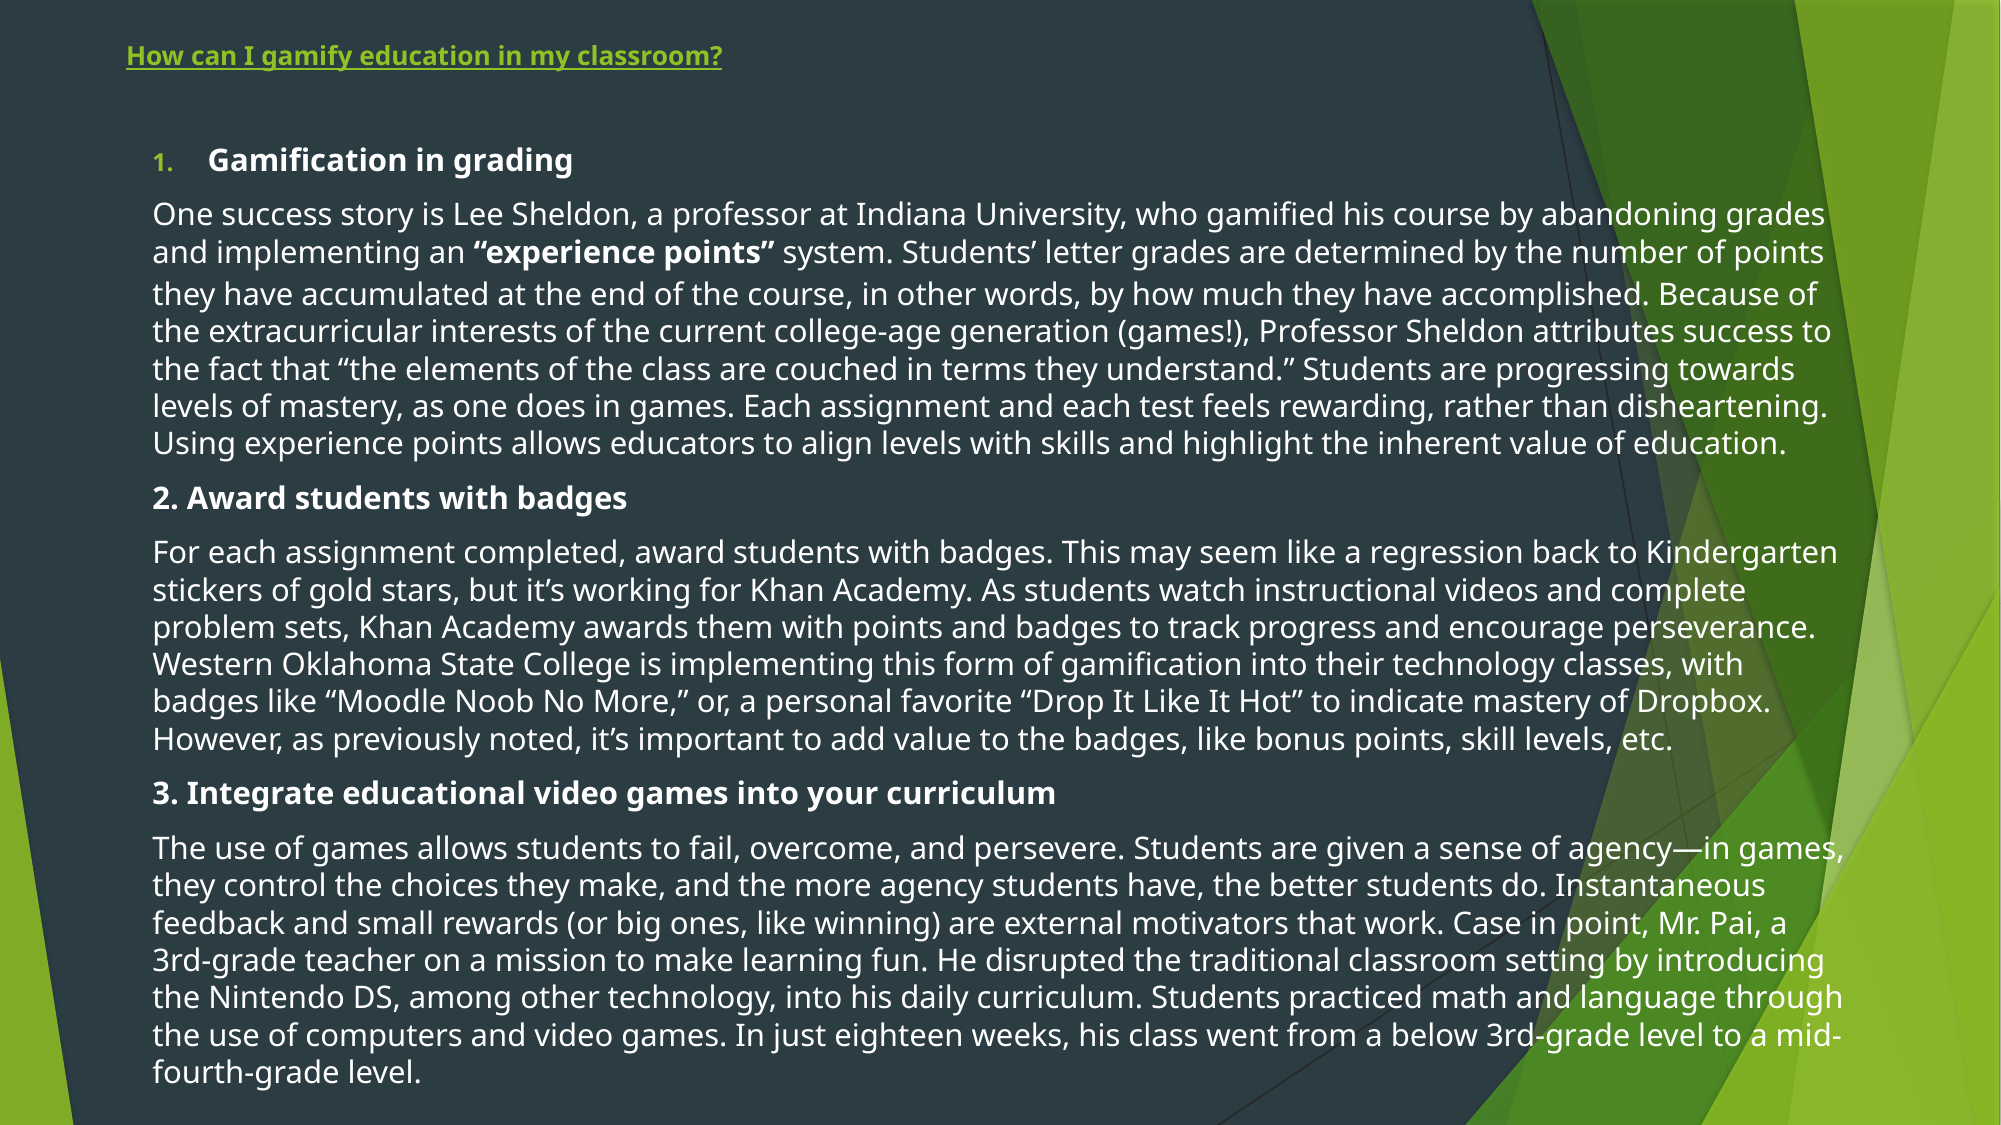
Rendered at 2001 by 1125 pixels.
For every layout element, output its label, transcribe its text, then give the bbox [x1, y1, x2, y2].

title How can I gamify education in my classroom? [111, 32, 1522, 142]
list Gamification in grading One success story is Lee Sheldon, a professor at Indiana University, who gamified his course by abandoning grades and implementing an “experience points” system. Students’ letter grades are determined by the number of points they have accumulated at the end of the course, in other words, by how much they have accomplished. Because of the extracurricular interests of the current college-age generation (games!), Professor Sheldon attributes success to the fact that “the elements of the class are couched in terms they understand.” Students are progressing towards levels of mastery, as one does in games. Each assignment and each test feels rewarding, rather than disheartening. Using experience points allows educators to align levels with skills and highlight the inherent value of education. 2. Award students with badges For each assignment completed, award students with badges. This may seem like a regression back to Kindergarten stickers of gold stars, but it’s working for Khan Academy. As students watch instructional videos and complete problem sets, Khan Academy awards them with points and badges to track progress and encourage perseverance. Western Oklahoma State College is implementing this form of gamification into their technology classes, with badges like “Moodle Noob No More,” or, a personal favorite “Drop It Like It Hot” to indicate mastery of Dropbox. However, as previously noted, it’s important to add value to the badges, like bonus points, skill levels, etc. 3. Integrate educational video games into your curriculum The use of games allows students to fail, overcome, and persevere. Students are given a sense of agency—in games, they control the choices they make, and the more agency students have, the better students do. Instantaneous feedback and small rewards (or big ones, like winning) are external motivators that work. Case in point, Mr. Pai, a 3rd-grade teacher on a mission to make learning fun. He disrupted the traditional classroom setting by introducing the Nintendo DS, among other technology, into his daily curriculum. Students practiced math and language through the use of computers and video games. In just eighteen weeks, his class went from a below 3rd-grade level to a mid-fourth-grade level. [137, 132, 1863, 1101]
